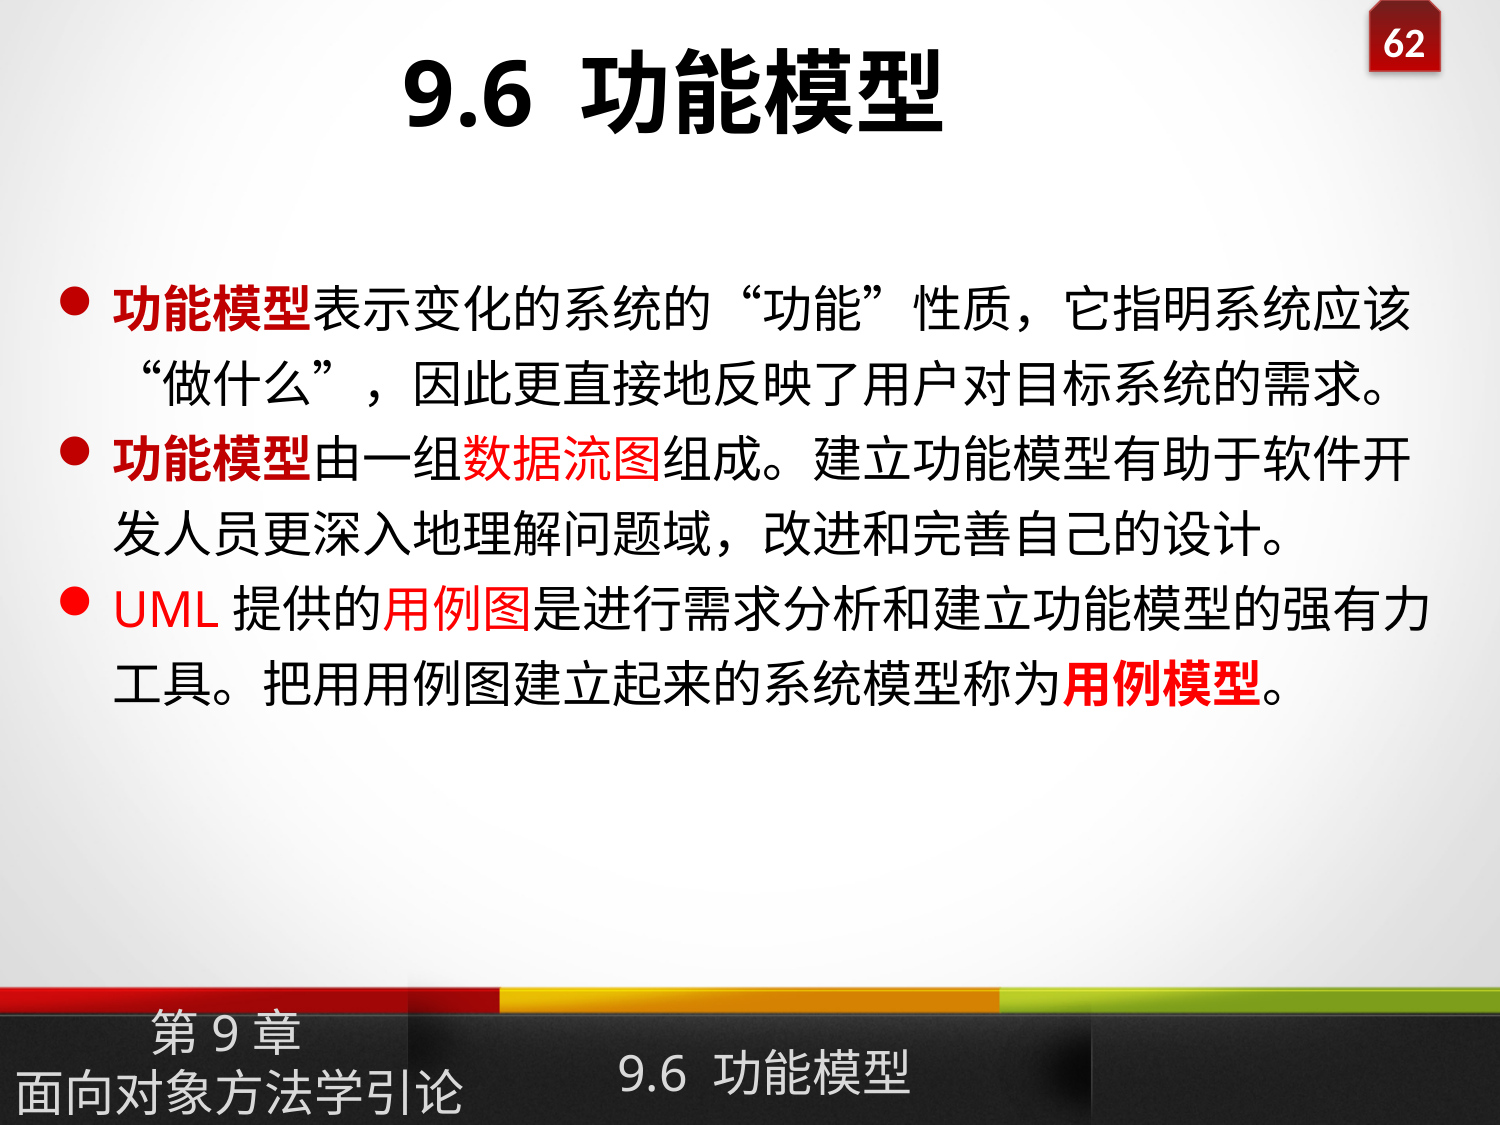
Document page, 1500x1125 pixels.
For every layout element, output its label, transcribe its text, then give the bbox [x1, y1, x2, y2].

text_box 功能模型表示变化的系统的“功能”性质，它指明系统应该“做什么”，因此更直接地反映了用户对目标系统的需求。 功能模型由一组数据流图组成。建立功能模型有助于软件开发人员更深入地理解问题域，改进和完善自己的设计。 UML提供的用例图是进行需求分析和建立功能模型的强有力工具。把用用例图建立起来的系统模型称为用例模型。 [41, 255, 1459, 721]
picture [0, 0, 1500, 1125]
title 9.6 功能模型 [0, 0, 1351, 184]
text_box 9.6 功能模型 [458, 1032, 1073, 1111]
